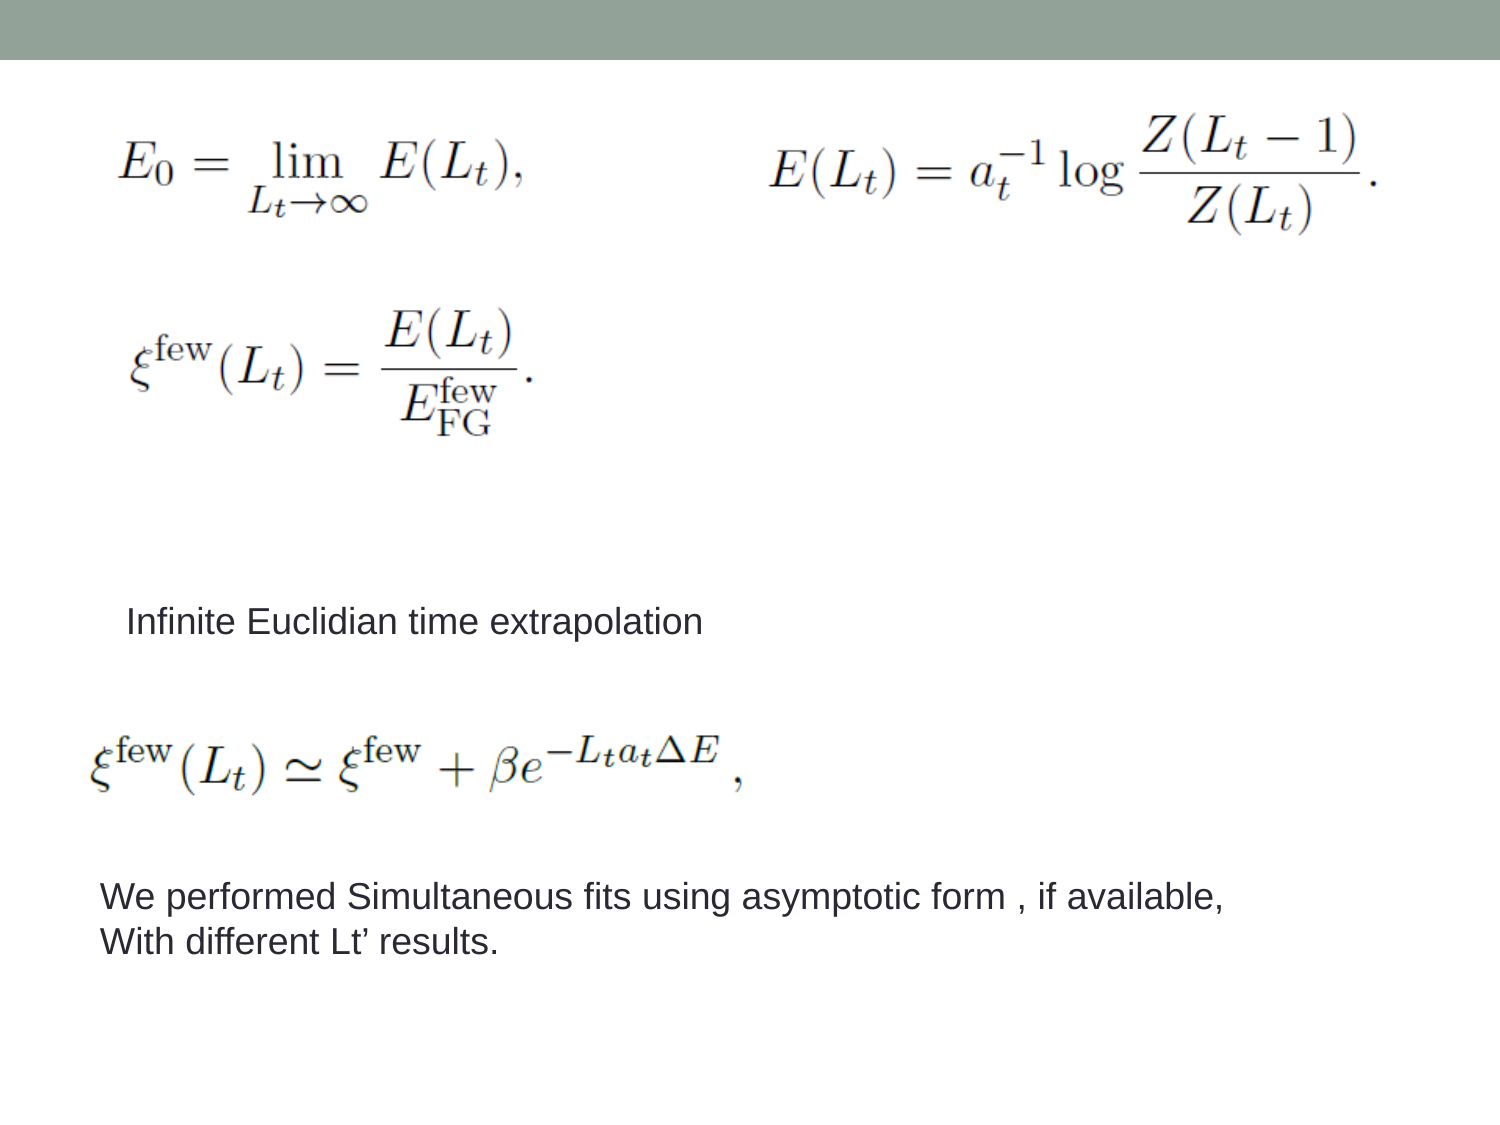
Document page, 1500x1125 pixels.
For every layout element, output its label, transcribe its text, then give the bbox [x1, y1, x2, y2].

text_box We performed Simultaneous fits using asymptotic form , if available, With different Lt’ results. [85, 864, 1241, 970]
picture [124, 287, 534, 444]
picture [67, 687, 763, 838]
picture [749, 67, 1393, 267]
text_box Infinite Euclidian time extrapolation [111, 589, 719, 650]
picture [99, 99, 534, 235]
